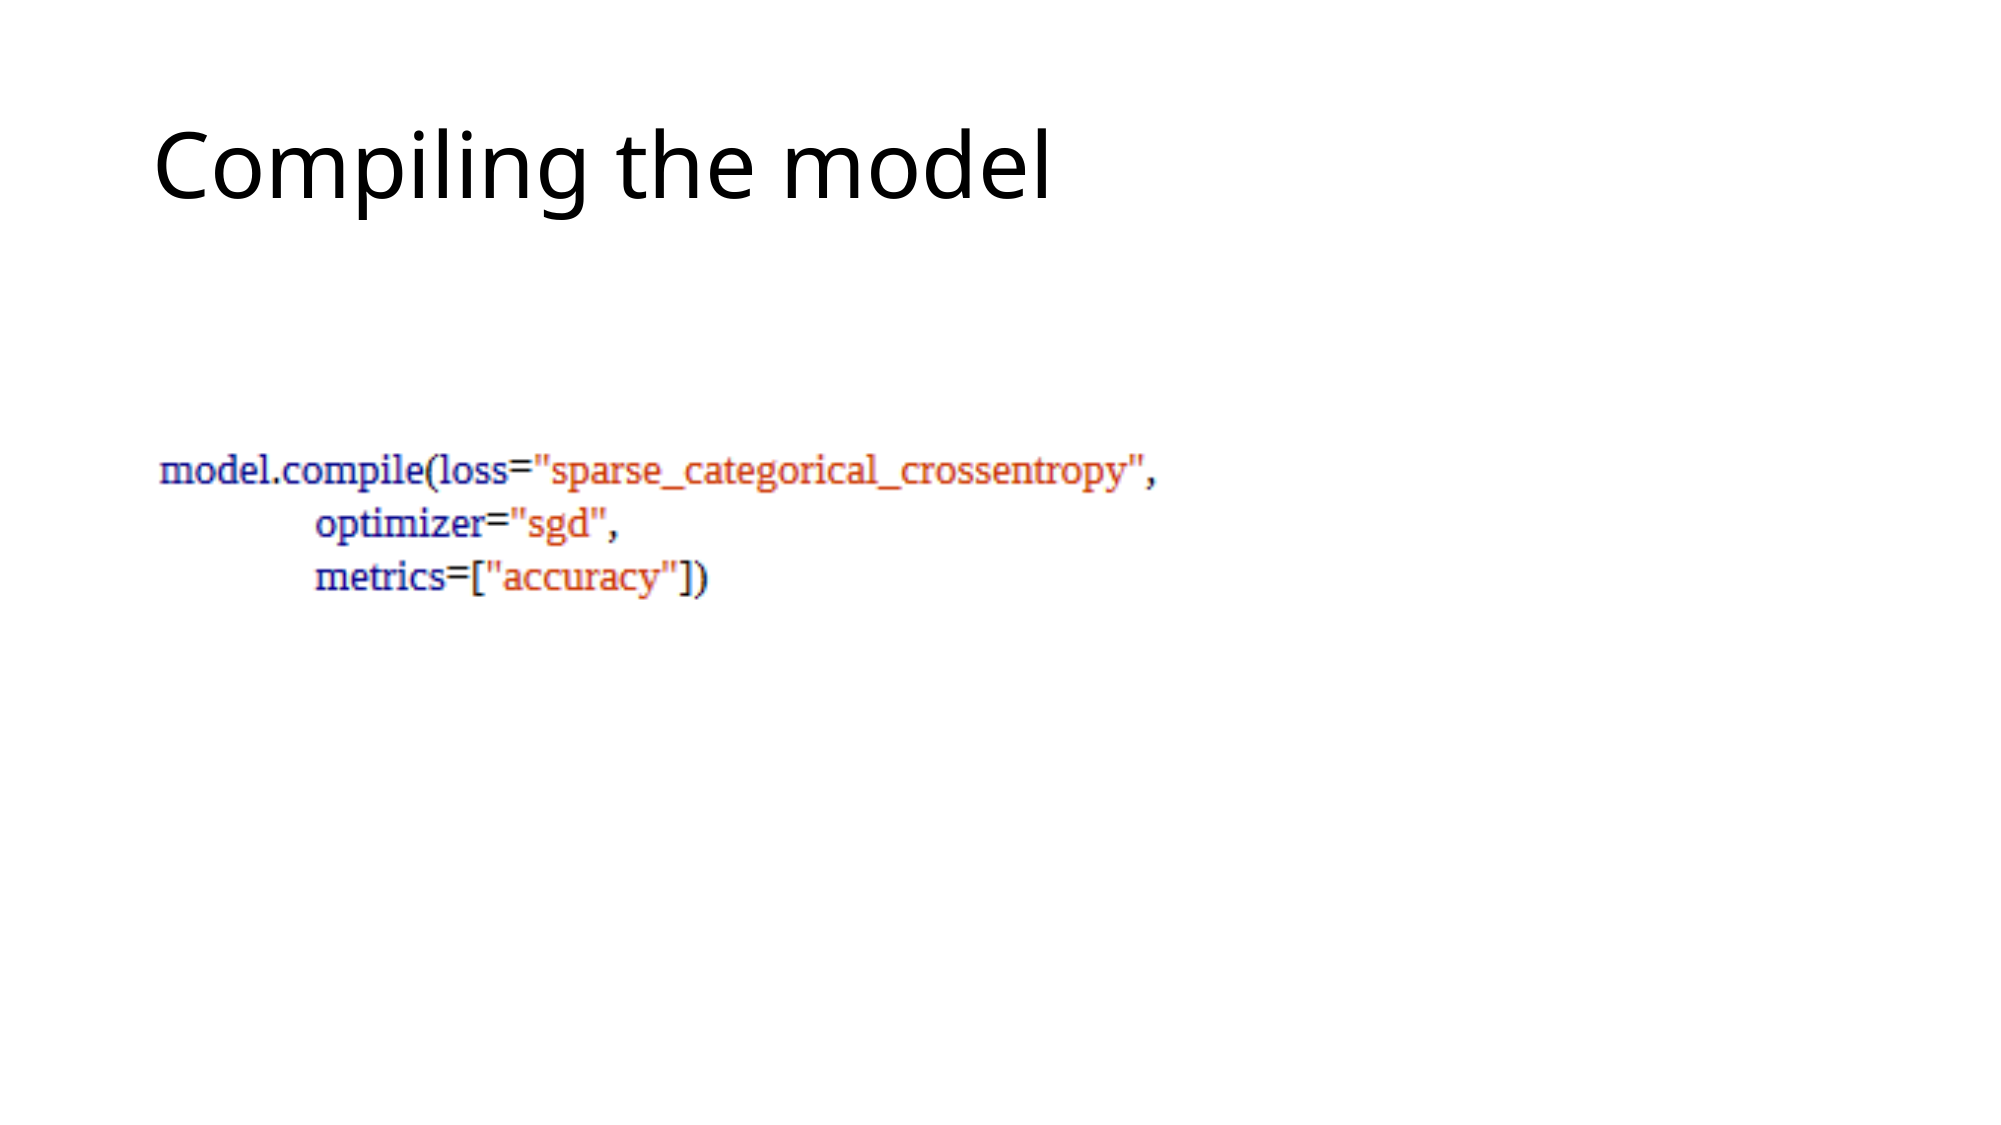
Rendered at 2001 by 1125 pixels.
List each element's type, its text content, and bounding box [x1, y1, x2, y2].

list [137, 384, 1258, 668]
title Compiling the model [137, 59, 1863, 278]
